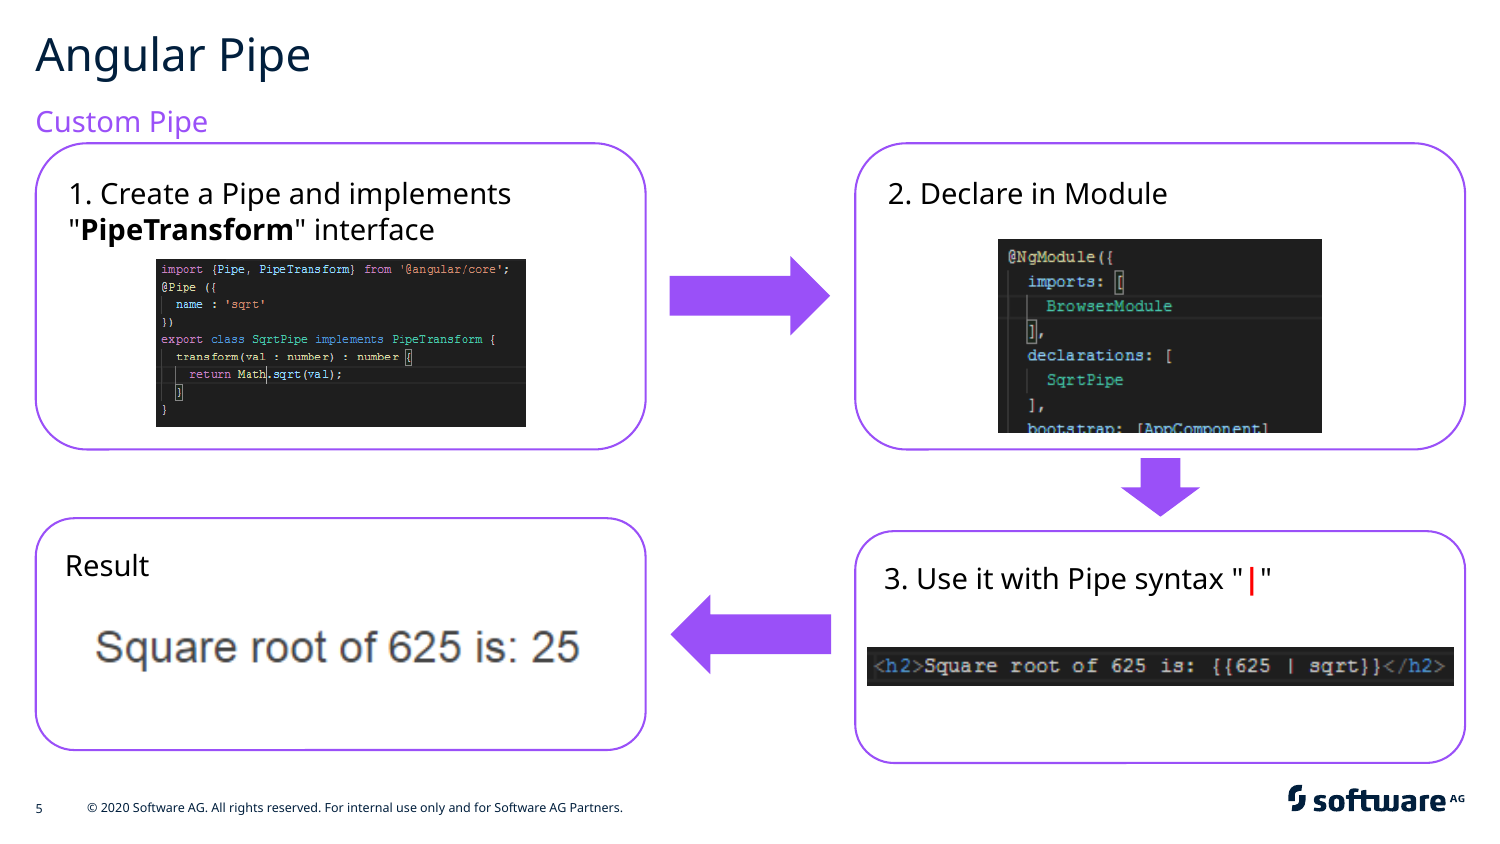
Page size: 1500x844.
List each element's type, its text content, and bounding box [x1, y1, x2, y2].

title Angular Pipe [35, 32, 1465, 92]
text_box 2. Declare in Module [854, 142, 1467, 451]
text_box [1117, 456, 1204, 518]
text_box [668, 253, 832, 338]
slide_number 5 [35, 800, 87, 815]
picture [86, 609, 596, 685]
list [155, 259, 526, 427]
text_box Result [34, 517, 647, 752]
text_box [669, 592, 833, 677]
text_box 3. Use it with Pipe syntax "|" [854, 530, 1467, 765]
text_box 1. Create a Pipe and implements "PipeTransform" interface [34, 142, 647, 451]
picture [998, 239, 1322, 433]
picture [867, 647, 1454, 686]
footer © 2020 Software AG. All rights reserved. For internal use only and for Software AG Partners. [87, 800, 727, 815]
list Custom Pipe [35, 103, 1465, 136]
